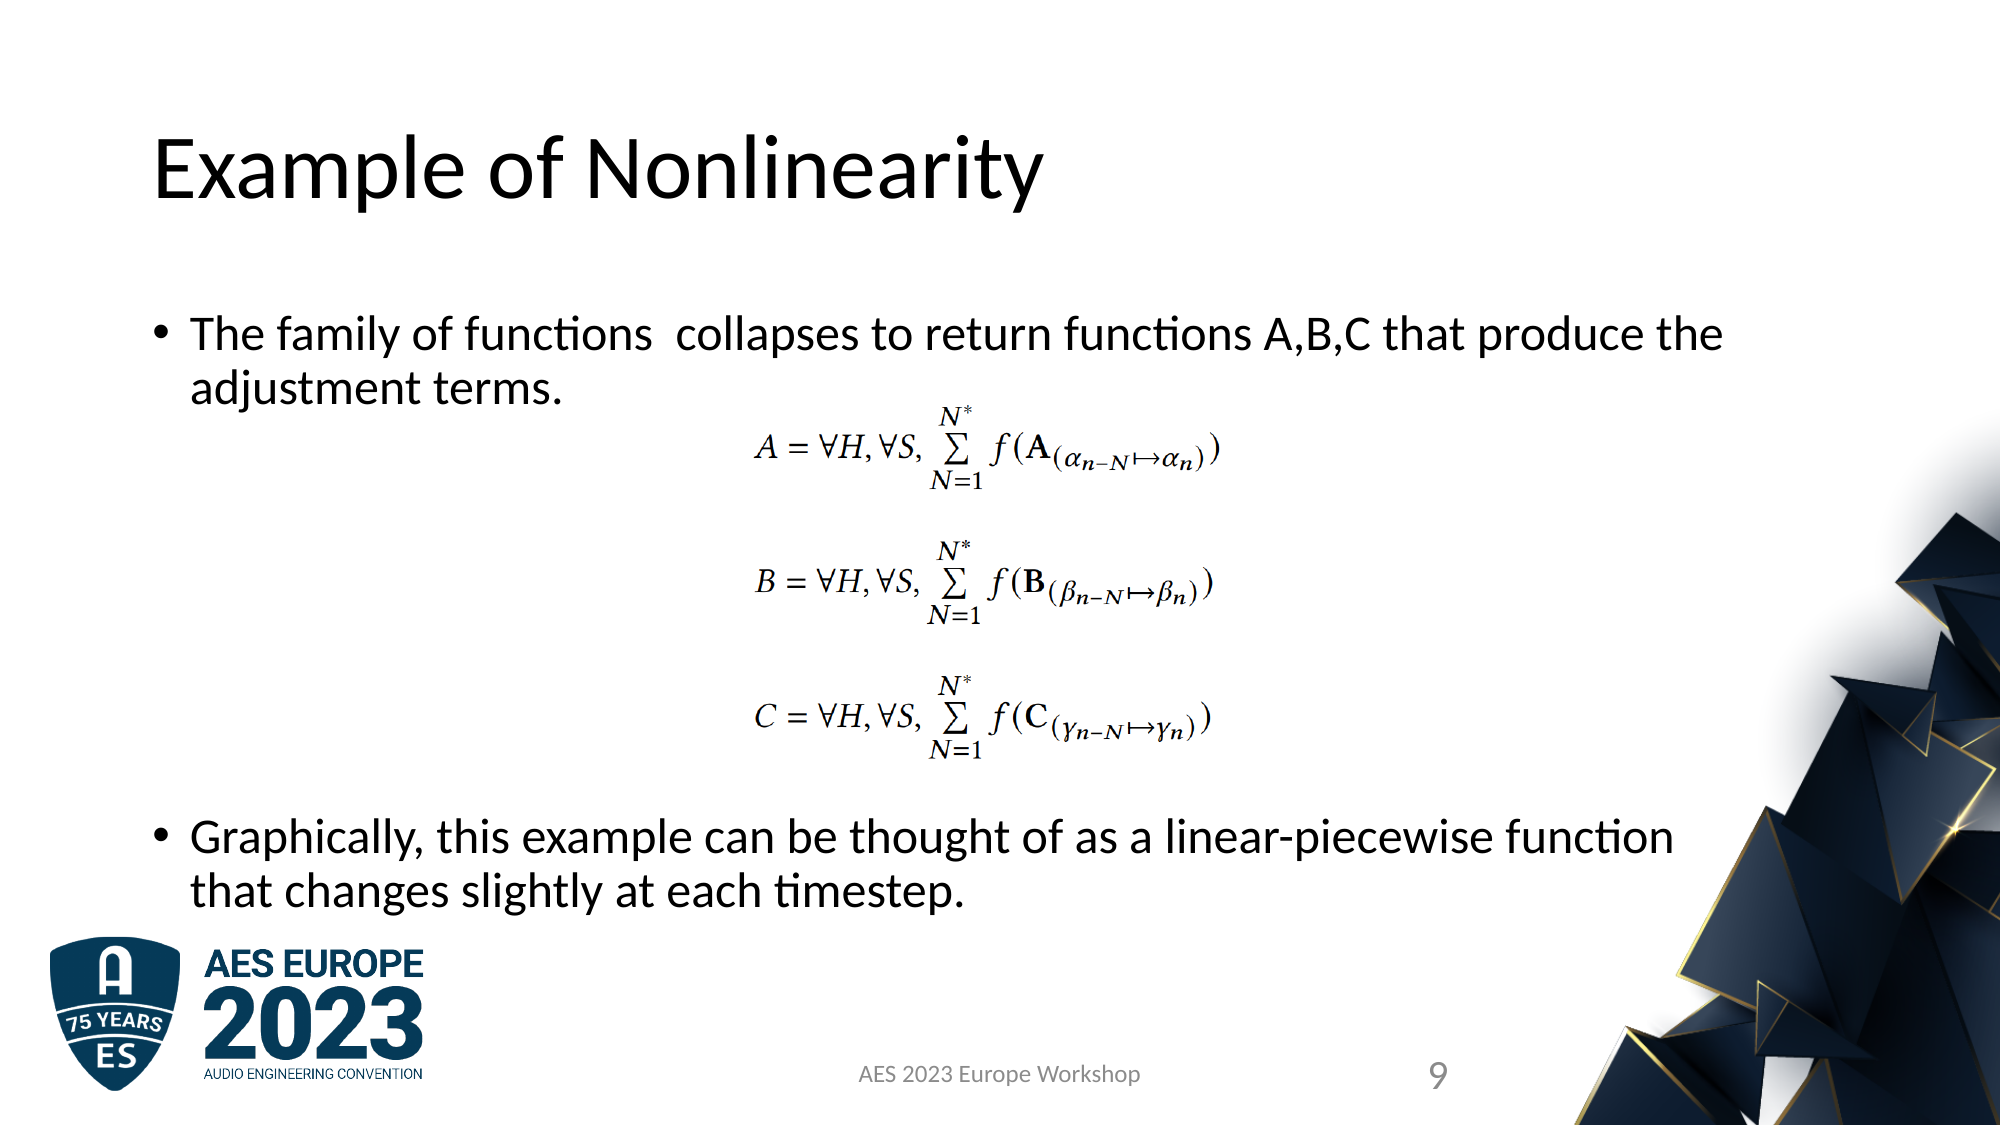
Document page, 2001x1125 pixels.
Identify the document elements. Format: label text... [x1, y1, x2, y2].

picture [1390, 259, 2000, 1125]
picture [23, 924, 451, 1103]
title Example of Nonlinearity [137, 59, 1863, 278]
footer AES 2023 Europe Workshop [662, 1042, 1338, 1103]
picture [743, 396, 1225, 770]
slide_number 9 [1412, 1042, 1863, 1103]
